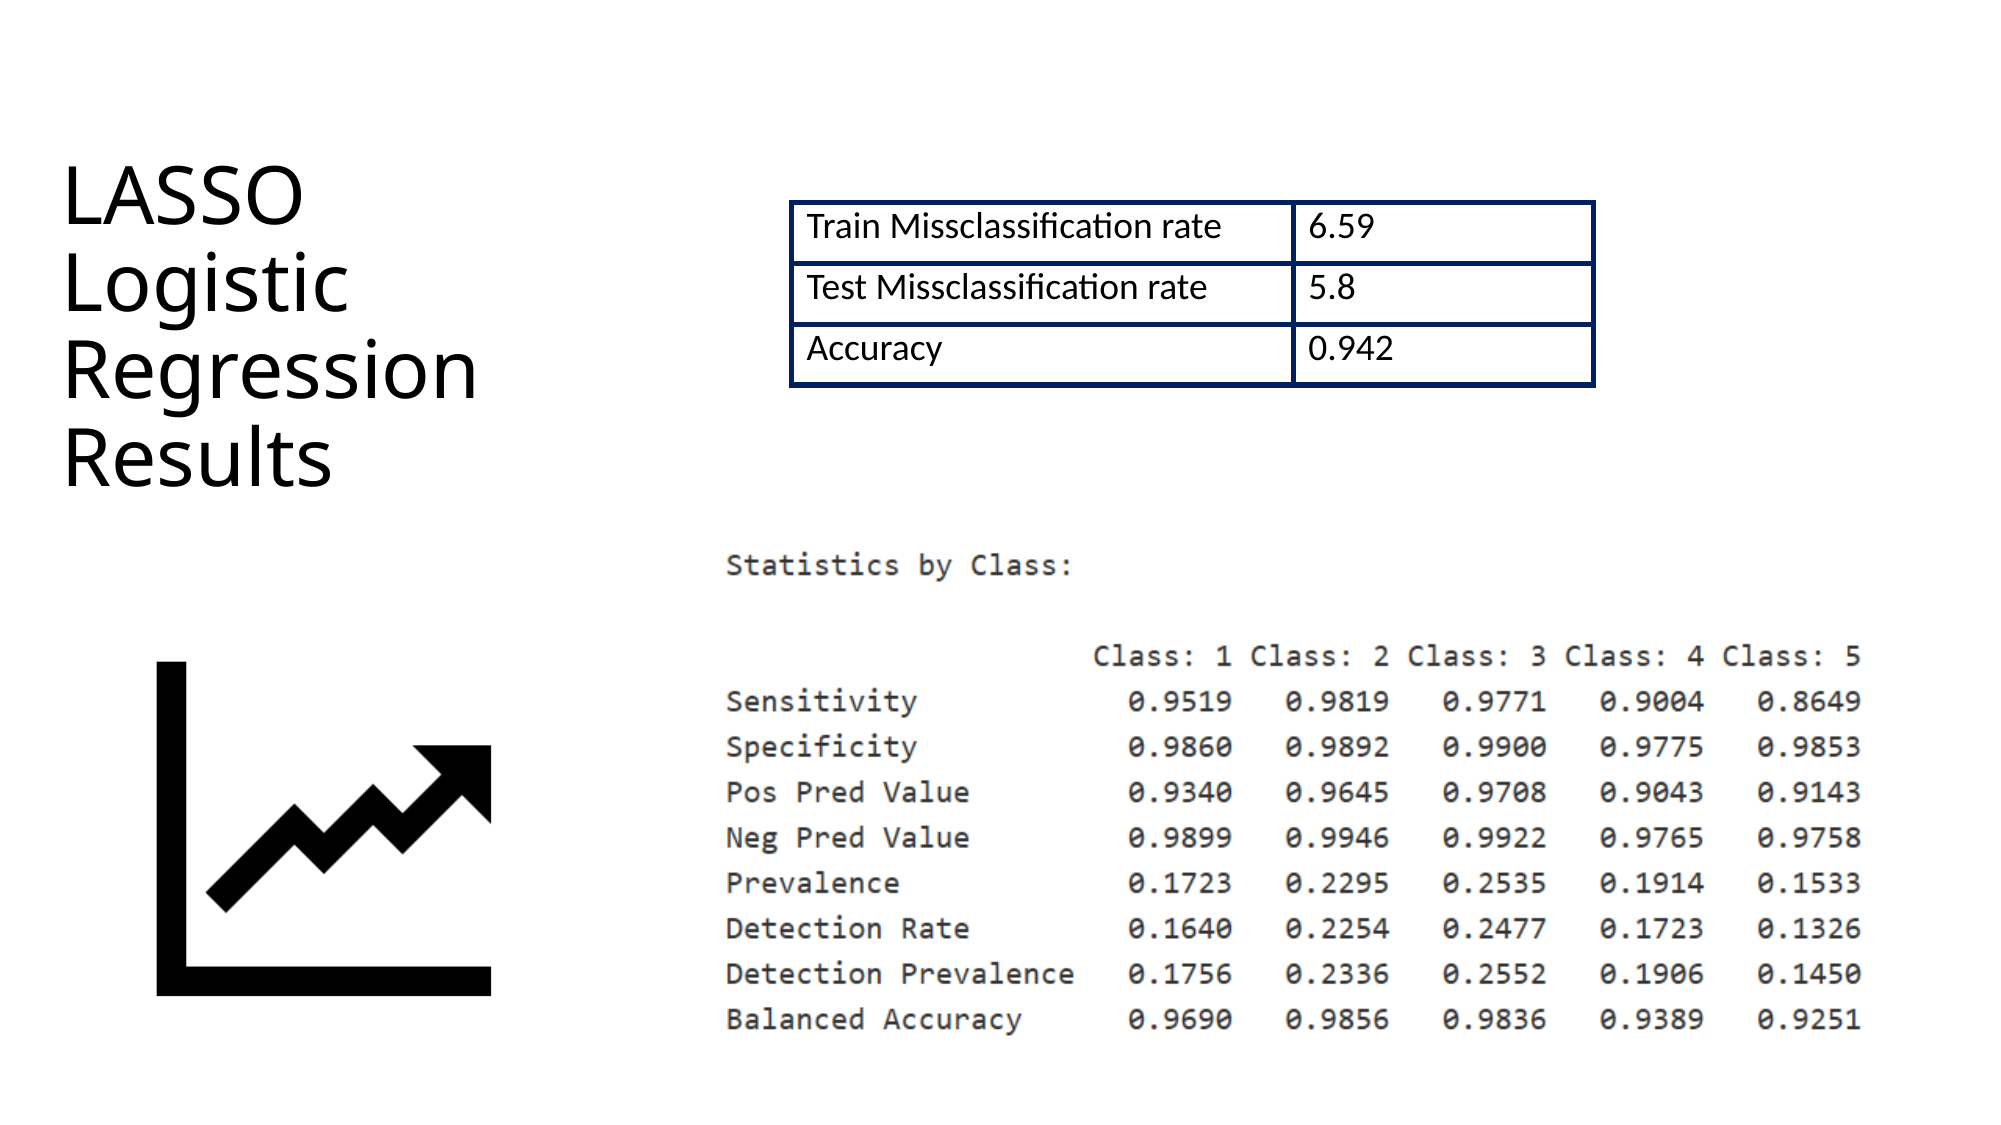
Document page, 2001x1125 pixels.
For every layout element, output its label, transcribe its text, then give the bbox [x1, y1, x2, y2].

table_header 6.59 [1296, 205, 1591, 261]
table_cell 0.942 [1296, 327, 1591, 382]
table_cell 5.8 [1296, 266, 1591, 322]
table_cell Accuracy [794, 327, 1291, 382]
table_header Train Missclassification rate [794, 205, 1291, 261]
title LASSO Logistic Regression Results [46, 146, 741, 512]
picture [720, 541, 1912, 1053]
picture [88, 593, 560, 1066]
table_cell Test Missclassification rate [794, 266, 1291, 322]
